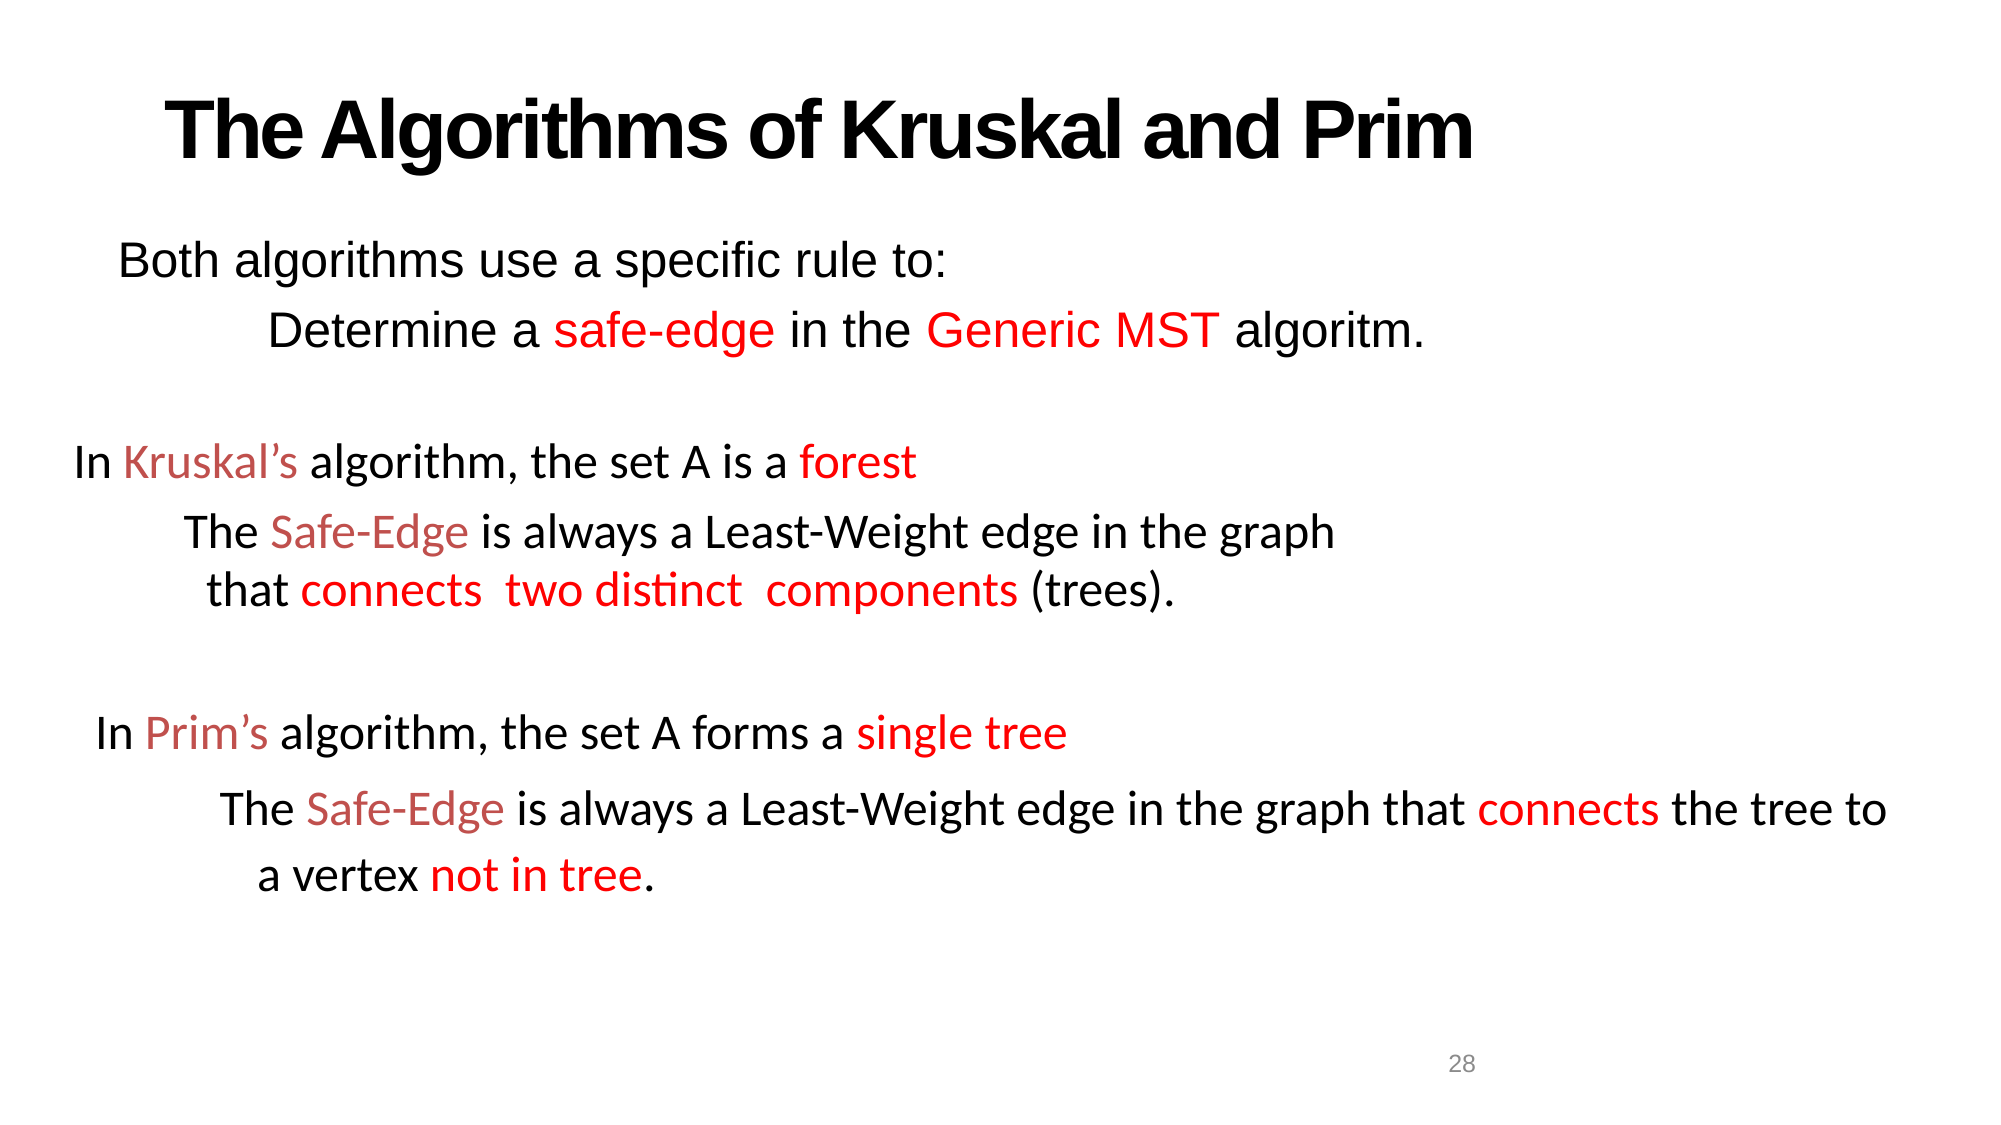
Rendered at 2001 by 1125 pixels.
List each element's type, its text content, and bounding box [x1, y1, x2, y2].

list Both algorithms use a specific rule to: Determine a safe-edge in the Generic MST algoritm. [102, 220, 1882, 421]
title The Algorithms of Kruskal and Prim [149, 31, 1850, 219]
text_box In Kruskal’s algorithm, the set A is a forest The Safe-Edge is always a Least-Weight edge in the graph that connects two distinct components (trees). [7, 432, 1882, 681]
slide_number 28 [1433, 1035, 1850, 1100]
text_box In Prim’s algorithm, the set A forms a single tree The Safe-Edge is always a Least-Weight edge in the graph that connects the tree to a vertex not in tree. [54, 704, 1930, 1035]
